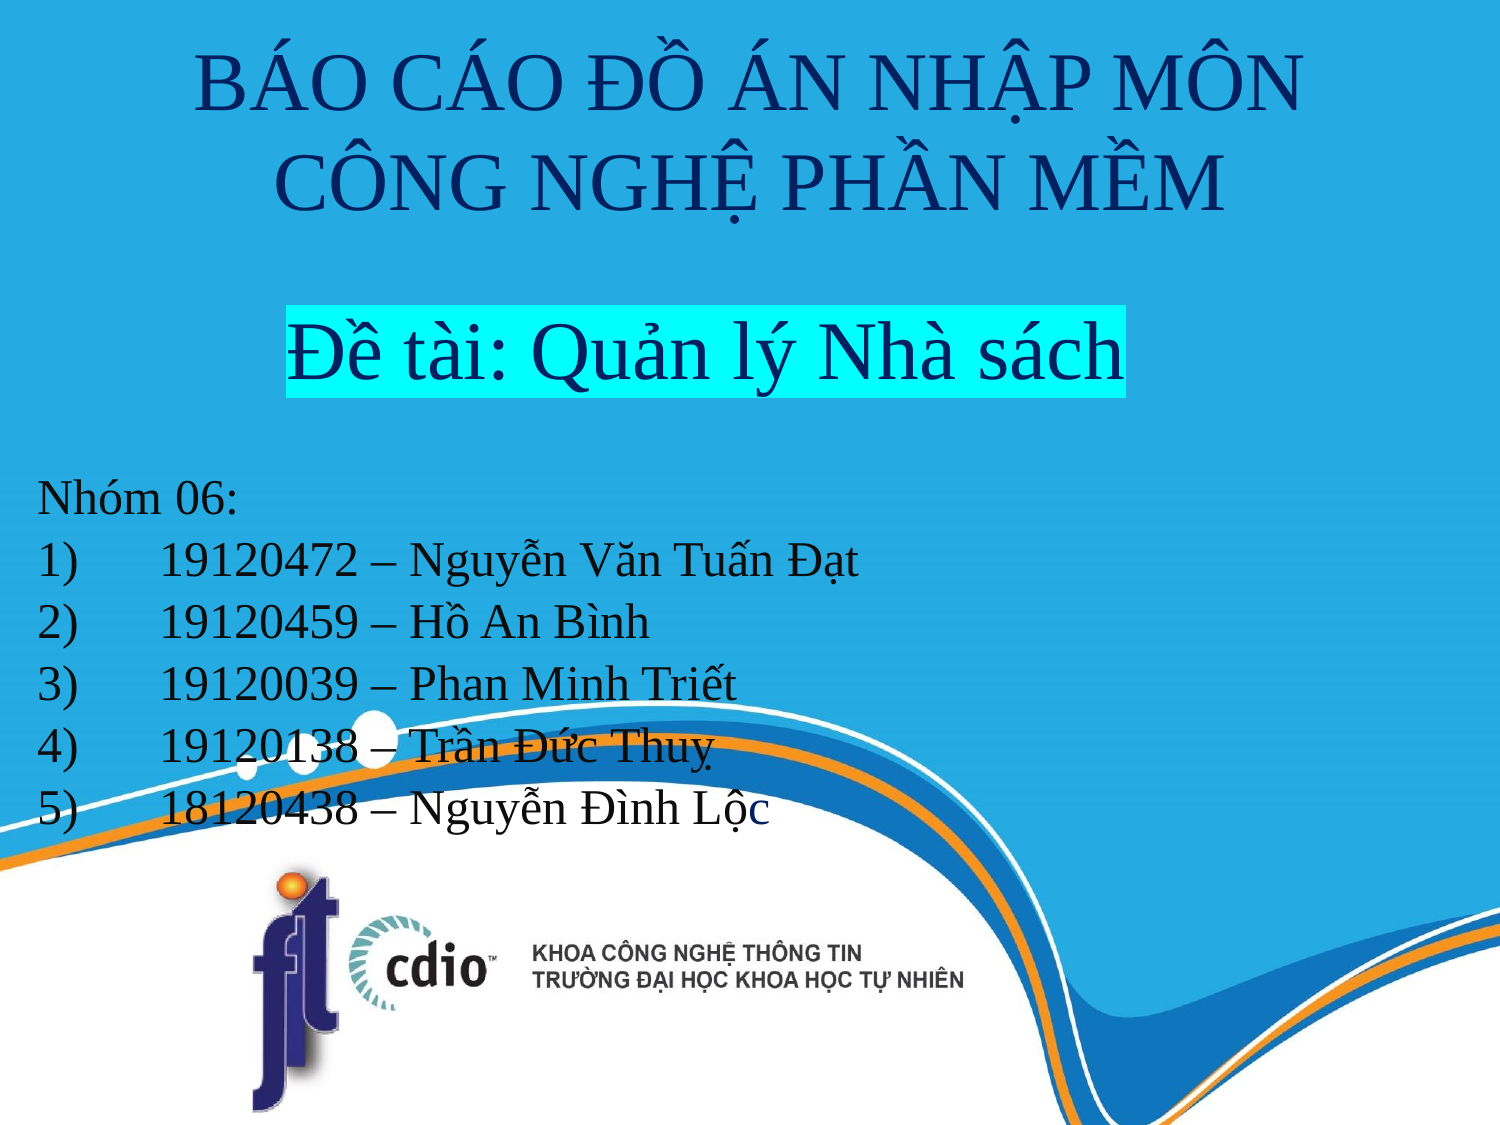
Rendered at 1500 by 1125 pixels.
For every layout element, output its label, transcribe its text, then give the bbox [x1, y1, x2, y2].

picture [0, 0, 1500, 1125]
text_box Nhóm 06: 19120472 – Nguyễn Văn Tuấn Đạt 19120459 – Hồ An Bình 19120039 – Phan Minh Triết 19120138 – Trần Đức Thuỵ 18120438 – Nguyễn Đình Lộc [37, 462, 1275, 835]
title BÁO CÁO ĐỒ ÁN NHẬP MÔN CÔNG NGHỆ PHẦN MỀM [131, 24, 1369, 228]
text_box Đề tài: Quản lý Nhà sách [87, 294, 1325, 397]
